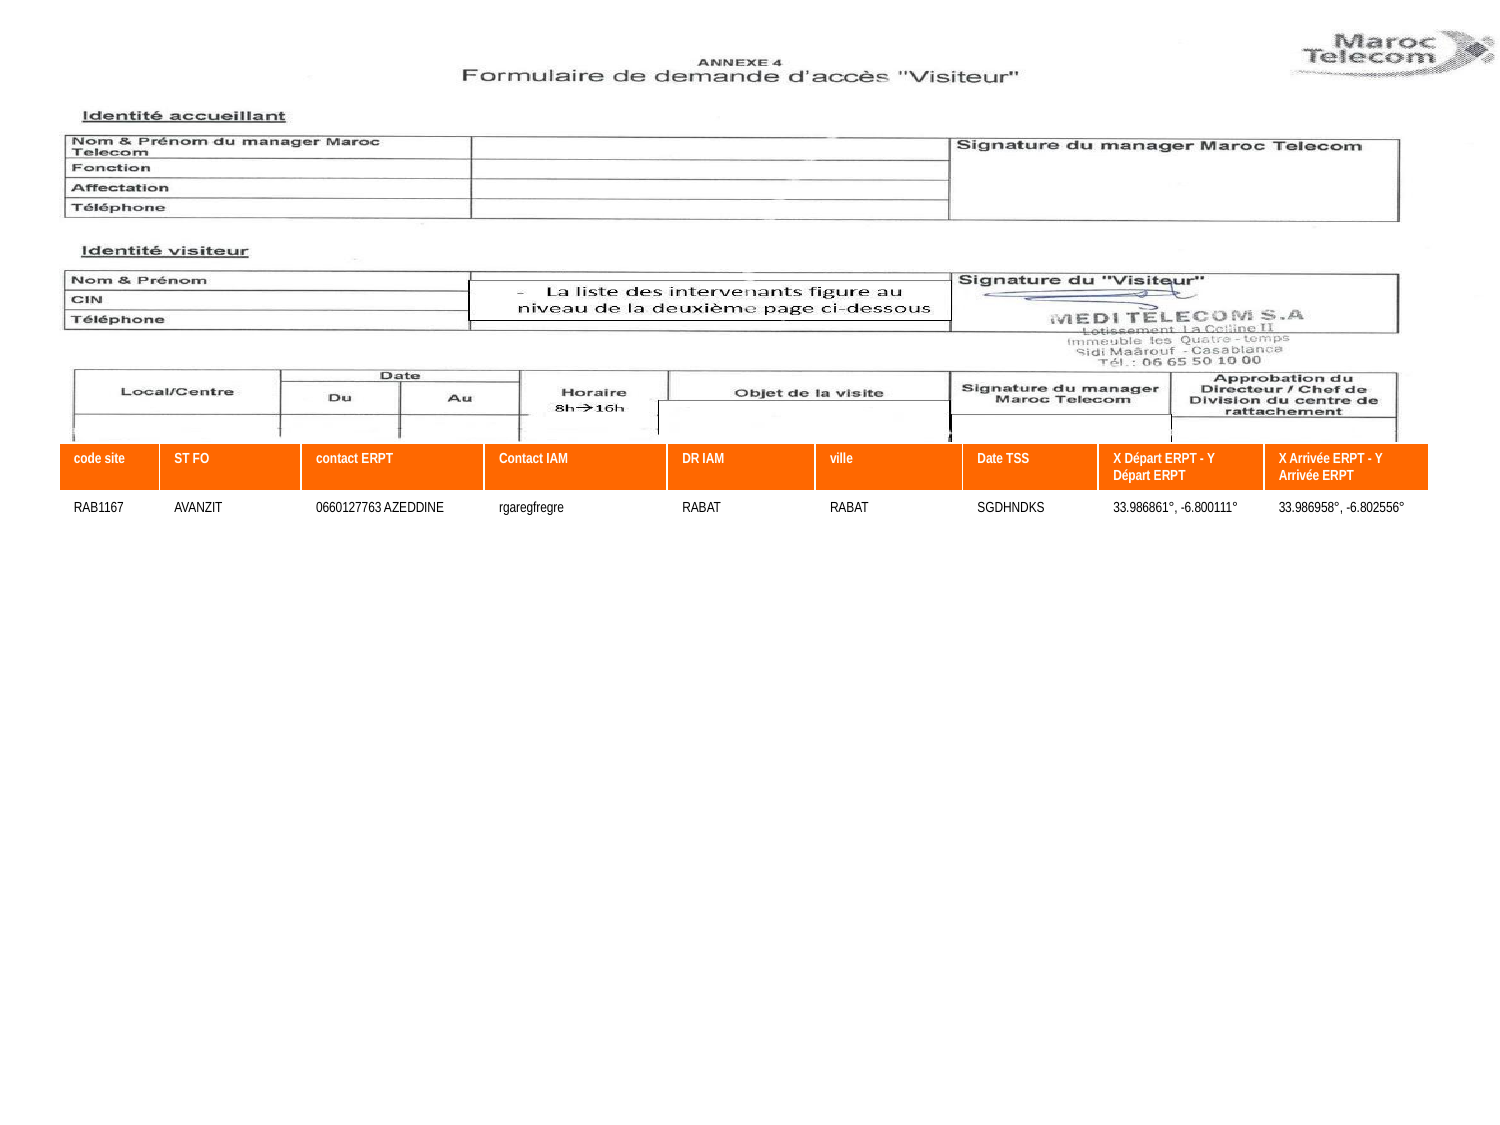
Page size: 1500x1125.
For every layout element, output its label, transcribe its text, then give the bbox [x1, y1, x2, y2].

table_cell rgaregfregre [485, 492, 666, 522]
table_header Date TSS [963, 452, 1097, 490]
picture [58, 29, 1500, 444]
table_cell 33.986958°, -6.802556° [1265, 492, 1428, 522]
table_cell RABAT [668, 492, 814, 522]
table_cell SGDHNDKS [963, 492, 1097, 522]
table_cell 0660127763 AZEDDINE [302, 492, 483, 522]
table_cell RABAT [816, 492, 962, 522]
table_header X Arrivée ERPT - Y Arrivée ERPT [1265, 452, 1428, 490]
table_cell 33.986861°, -6.800111° [1099, 492, 1263, 522]
table_header ST FO [160, 452, 300, 490]
table_header ville [816, 452, 962, 490]
table_cell AVANZIT [160, 492, 300, 522]
table_header X Départ ERPT - Y Départ ERPT [1099, 452, 1263, 490]
table_header contact ERPT [302, 452, 483, 490]
table_header DR IAM [668, 452, 814, 490]
table_cell RAB1167 [60, 492, 159, 522]
table_header code site [60, 452, 159, 490]
table_header Contact IAM [485, 452, 666, 490]
